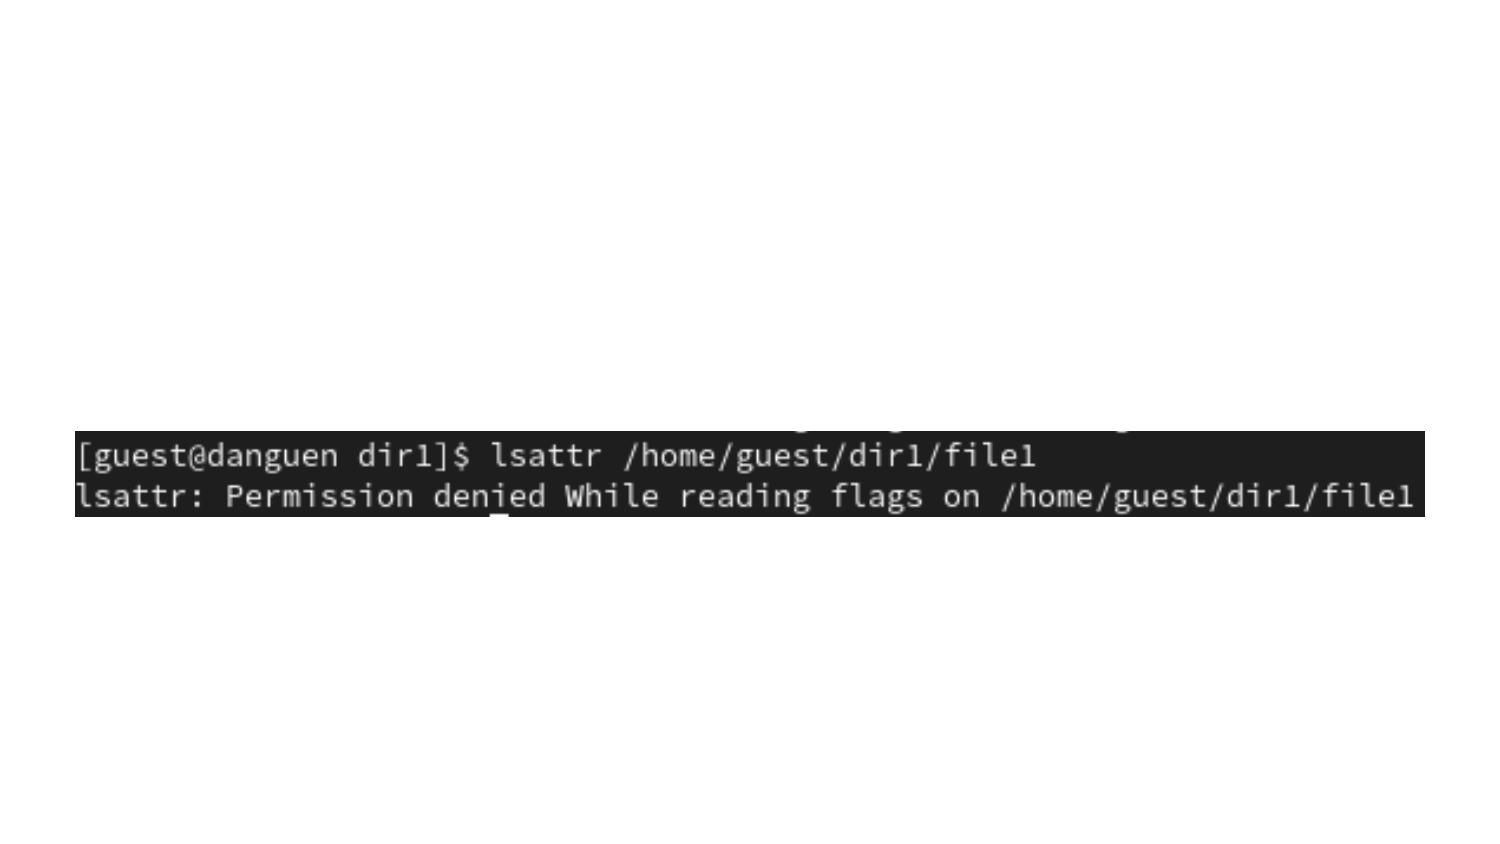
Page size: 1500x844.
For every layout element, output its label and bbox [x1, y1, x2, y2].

picture [74, 430, 1426, 517]
